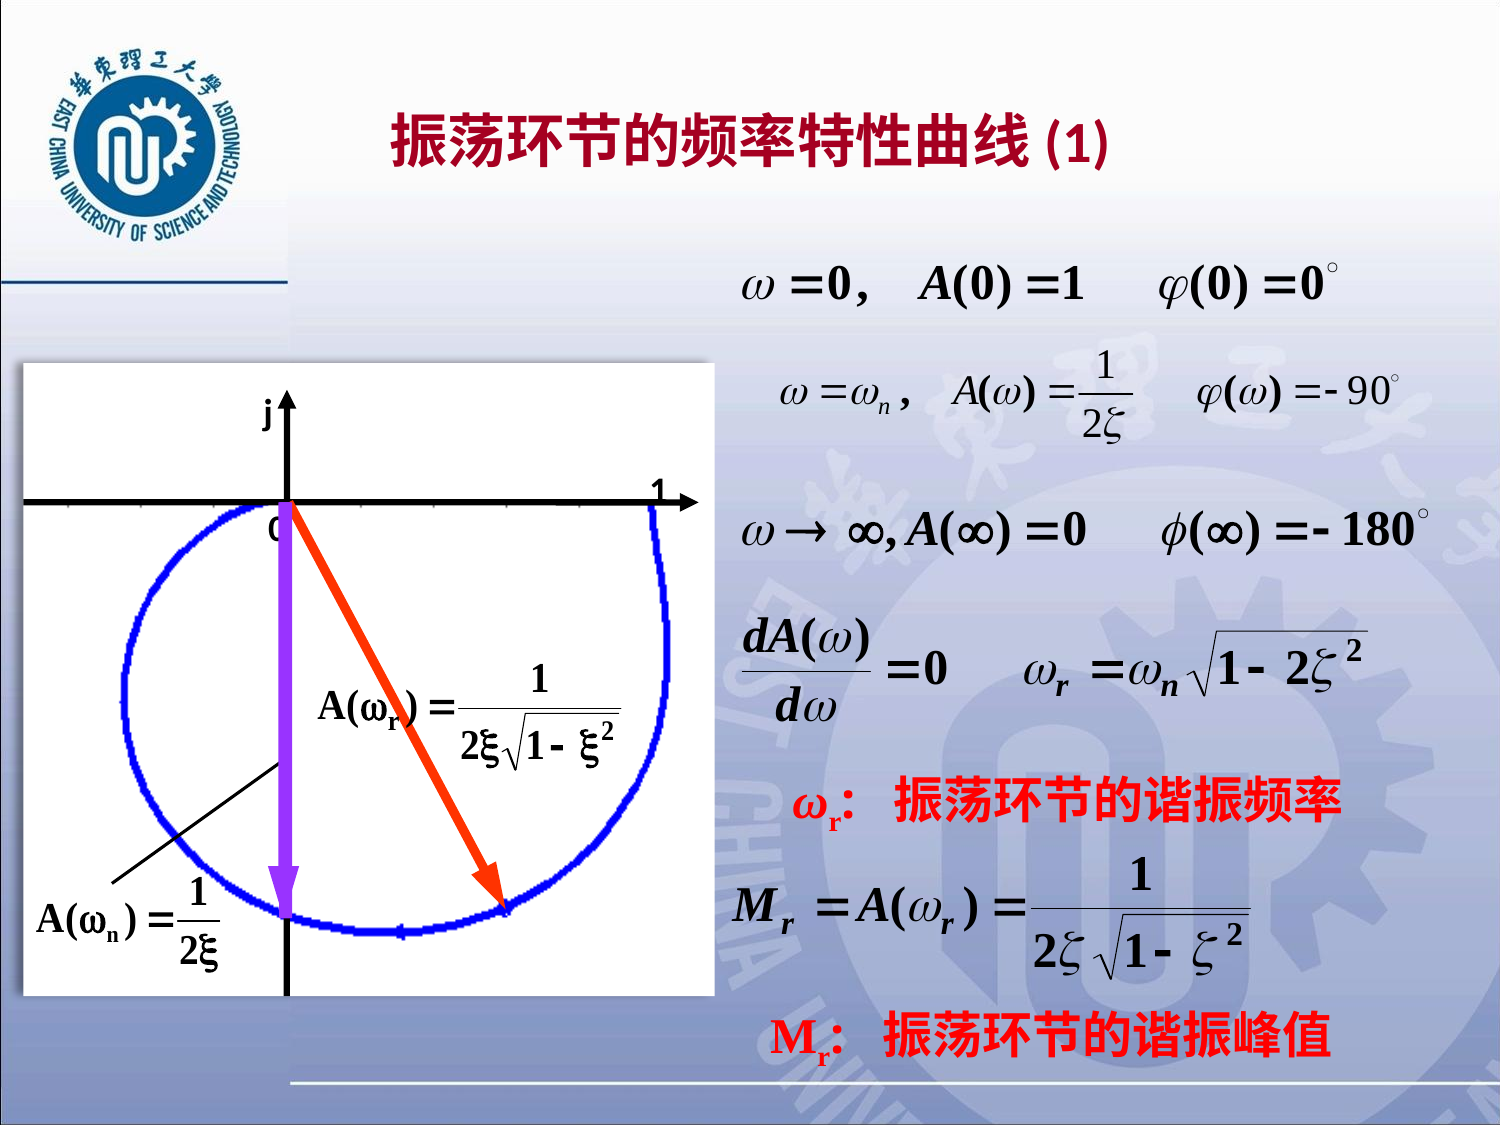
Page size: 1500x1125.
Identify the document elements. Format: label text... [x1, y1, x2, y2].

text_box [737, 609, 1374, 729]
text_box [726, 846, 1256, 985]
title 振荡环节的频率特性曲线(1) [74, 44, 1426, 233]
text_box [773, 337, 1407, 454]
text_box Mr: 振荡环节的谐振峰值 [755, 996, 1348, 1079]
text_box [738, 245, 1347, 317]
picture [0, 0, 1500, 1125]
text_box ωr: 振荡环节的谐振频率 [777, 761, 1359, 845]
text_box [738, 491, 1435, 563]
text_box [23, 362, 716, 997]
